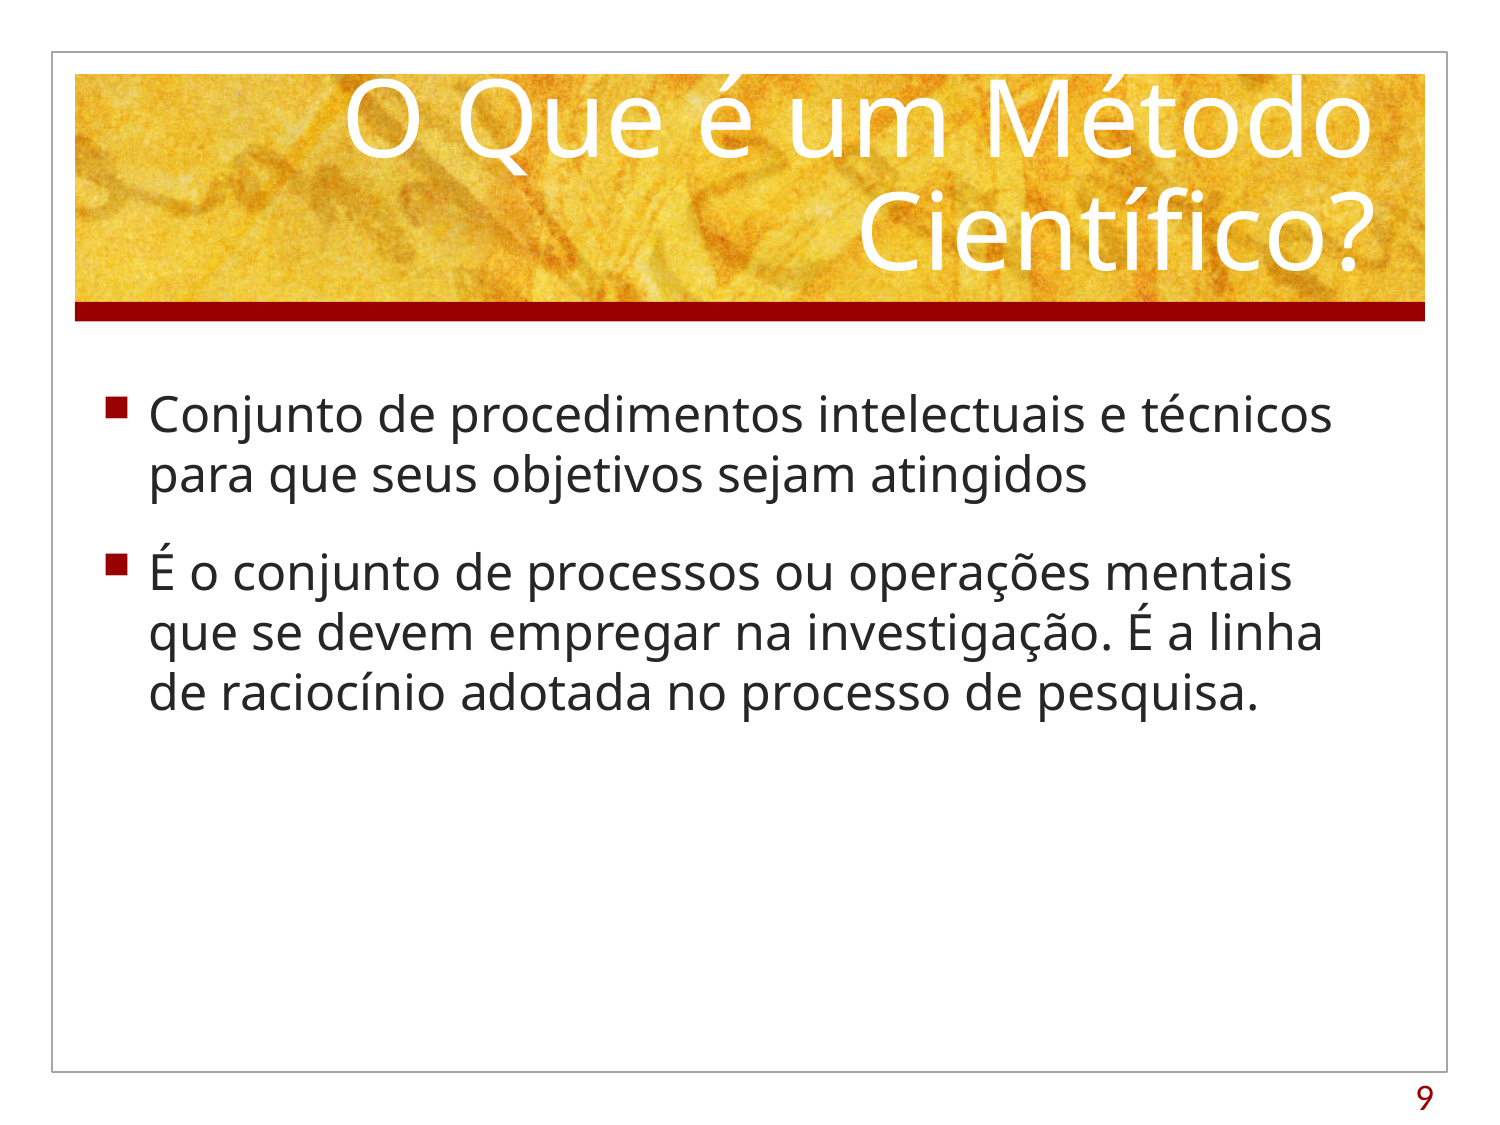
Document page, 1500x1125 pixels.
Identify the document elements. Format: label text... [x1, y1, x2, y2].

list Conjunto de procedimentos intelectuais e técnicos para que seus objetivos sejam atingidos É o conjunto de processos ou operações mentais que se devem empregar na investigação. É a linha de raciocínio adotada no processo de pesquisa. [87, 375, 1392, 1050]
title O Que é um Método Científico? [108, 74, 1392, 292]
picture [75, 74, 1425, 301]
slide_number 9 [1400, 1065, 1488, 1125]
